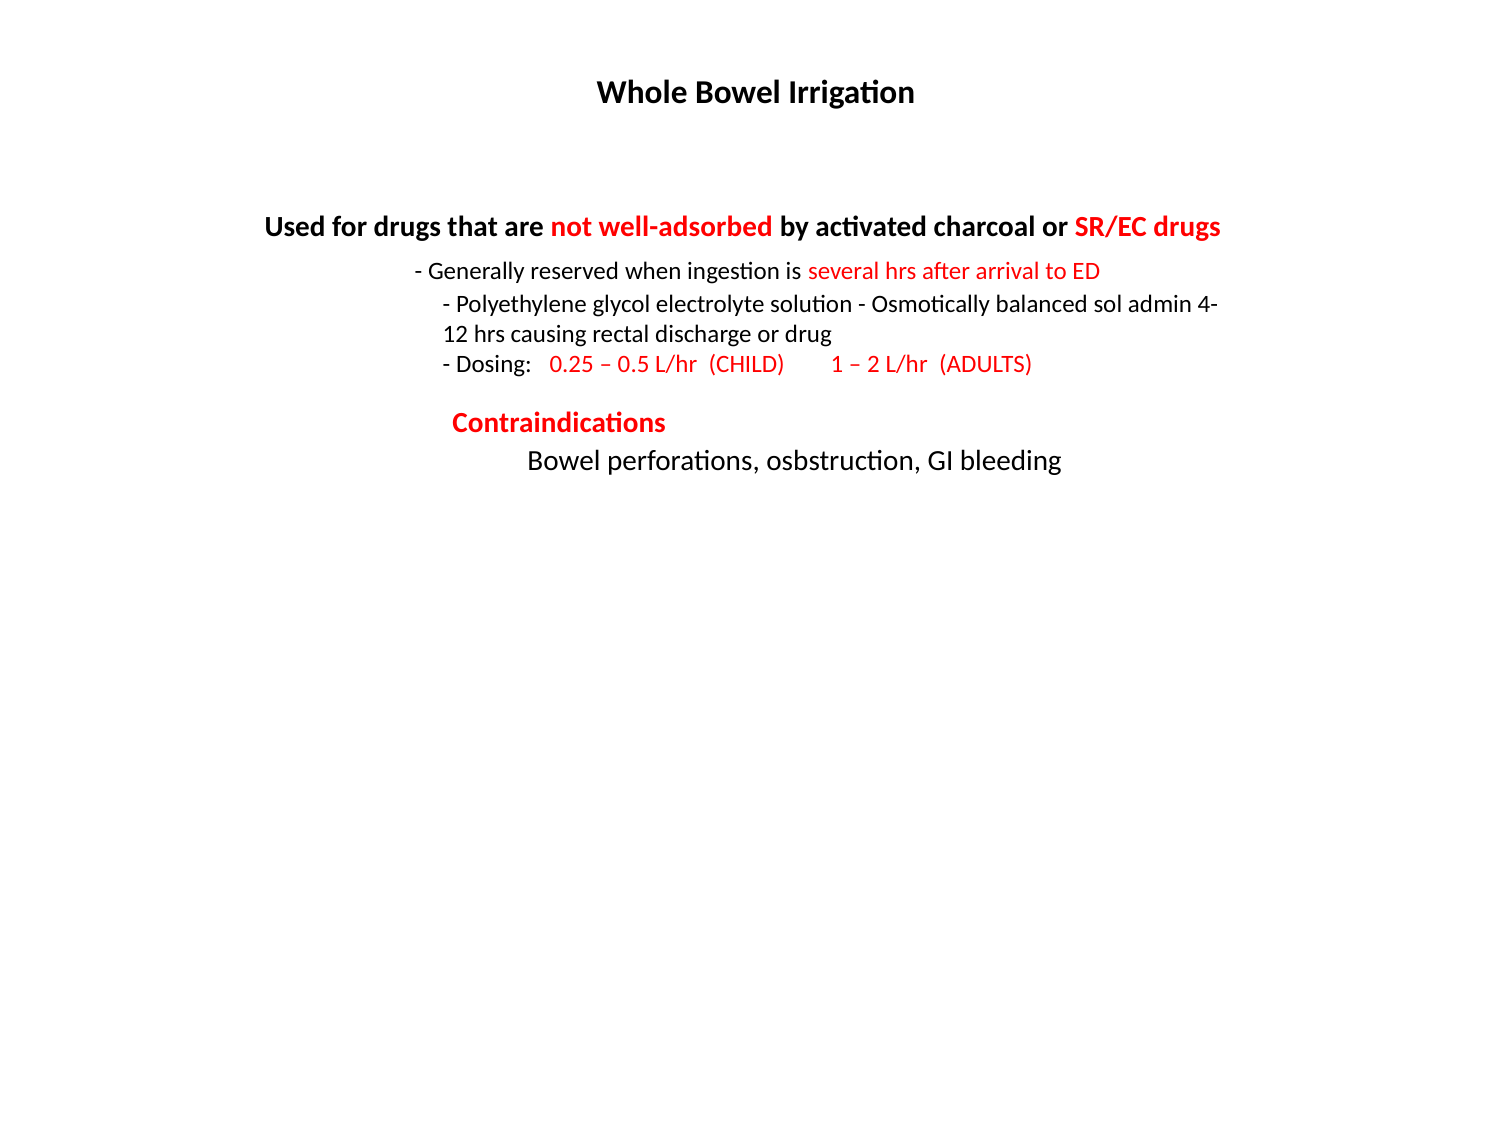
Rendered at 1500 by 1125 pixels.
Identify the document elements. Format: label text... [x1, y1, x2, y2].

text_box Whole Bowel Irrigation [574, 62, 938, 118]
text_box Used for drugs that are not well-adsorbed by activated charcoal or SR/EC drugs - Generally reserved when ingestion is several hrs after arrival to ED - Polyethylene glycol electrolyte solution - Osmotically balanced sol admin 4-12 hrs causing rectal discharge or drug - Dosing: 0.25 – 0.5 L/hr (CHILD) 1 – 2 L/hr (ADULTS) [249, 200, 1238, 385]
text_box Contraindications Bowel perforations, osbstruction, GI bleeding [437, 399, 1088, 500]
